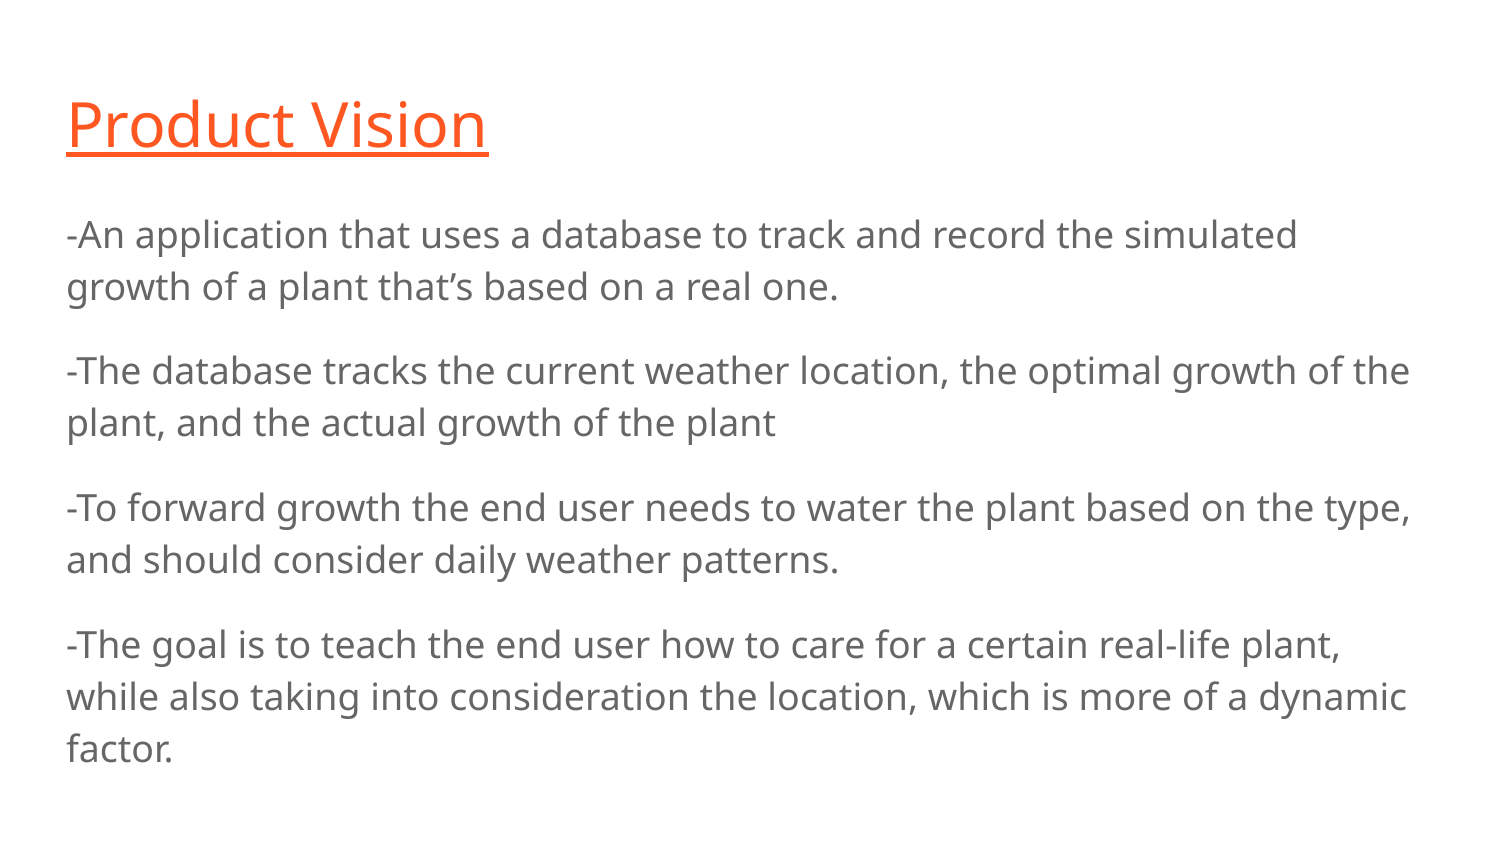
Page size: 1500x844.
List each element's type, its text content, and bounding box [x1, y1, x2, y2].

title Product Vision [51, 69, 1449, 164]
list -An application that uses a database to track and record the simulated growth of a plant that’s based on a real one. -The database tracks the current weather location, the optimal growth of the plant, and the actual growth of the plant -To forward growth the end user needs to water the plant based on the type, and should consider daily weather patterns. -The goal is to teach the end user how to care for a certain real-life plant, while also taking into consideration the location, which is more of a dynamic factor. [51, 189, 1449, 750]
